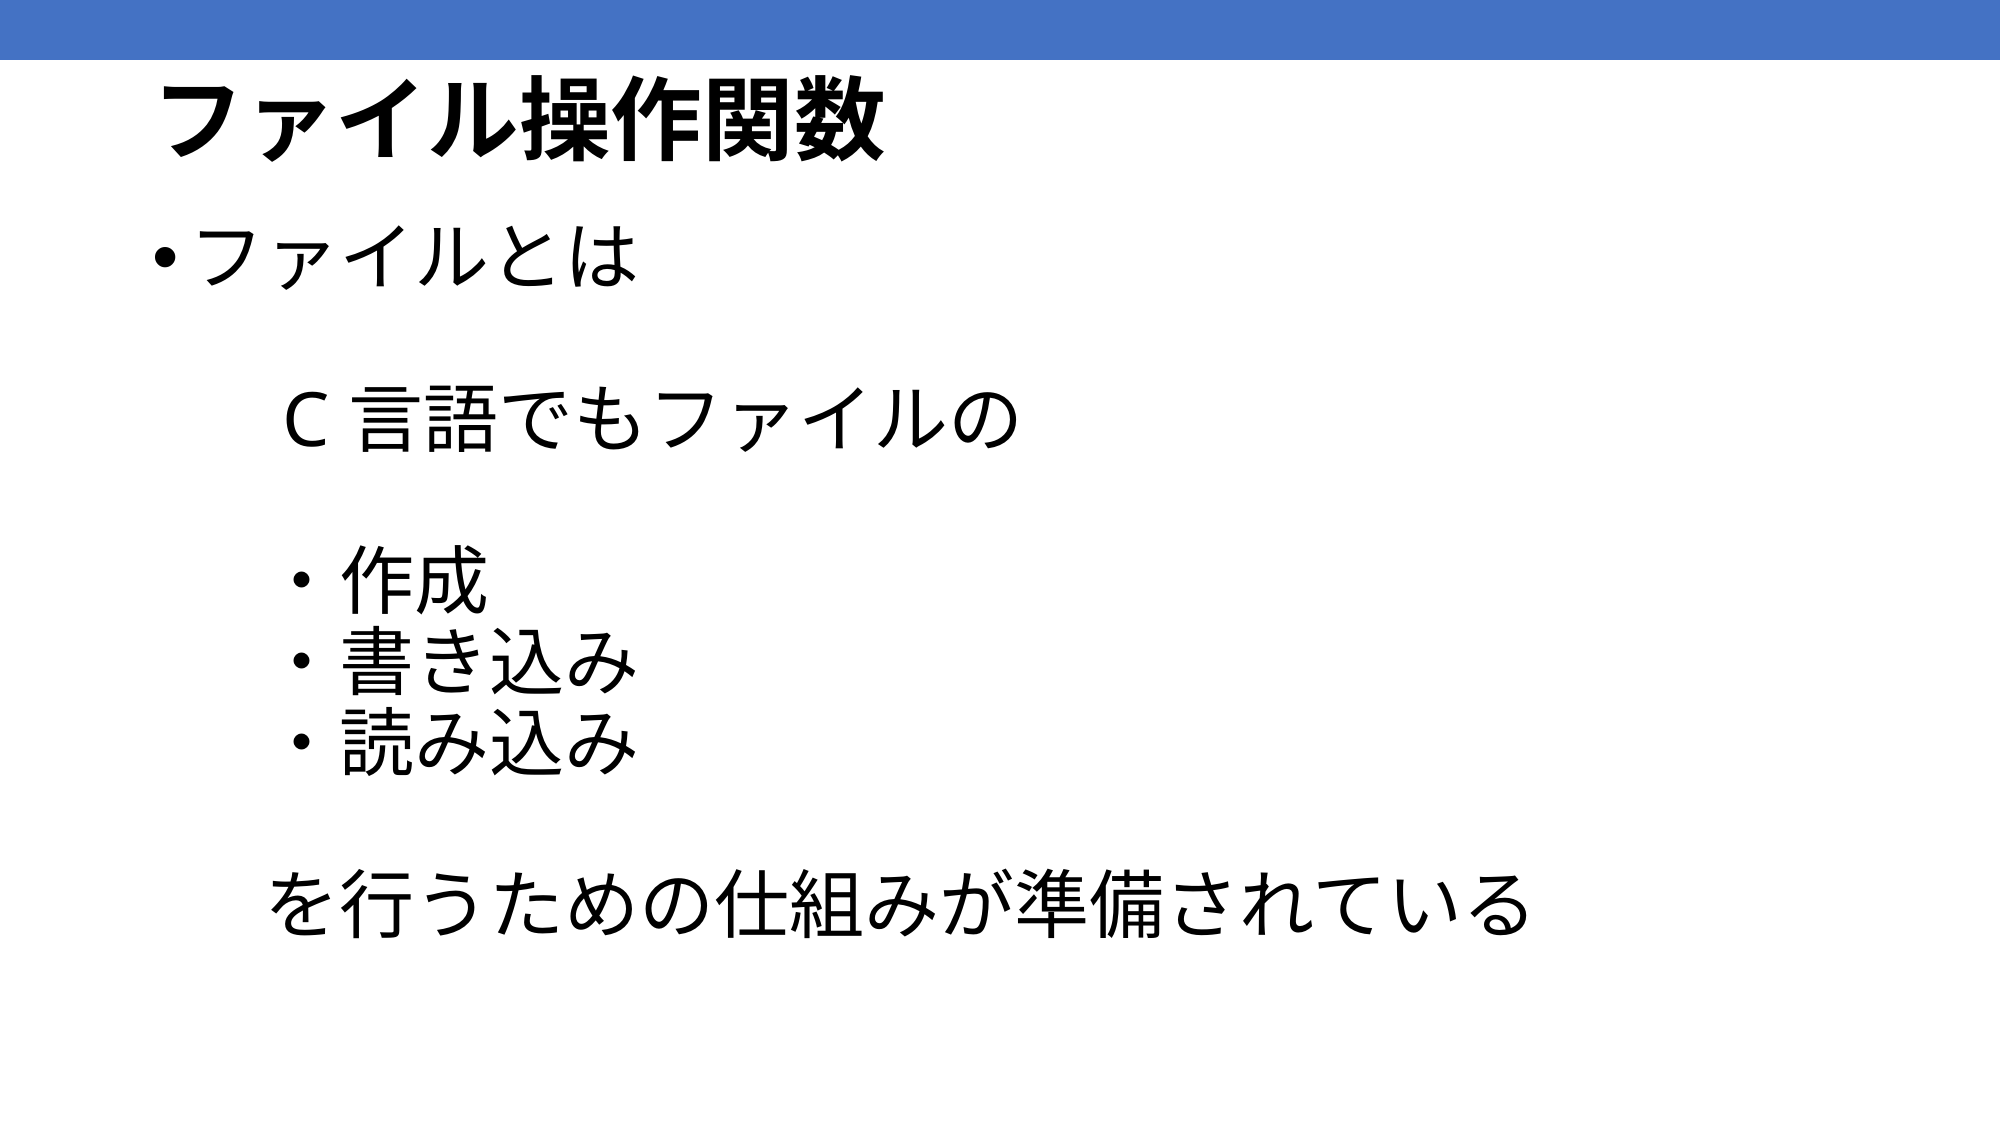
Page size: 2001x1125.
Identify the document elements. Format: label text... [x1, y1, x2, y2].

list ファイルとは C言語でもファイルの ・作成 ・書き込み ・読み込み を行うための仕組みが準備されている [137, 212, 1863, 1014]
title ファイル操作関数 [137, 59, 1863, 188]
